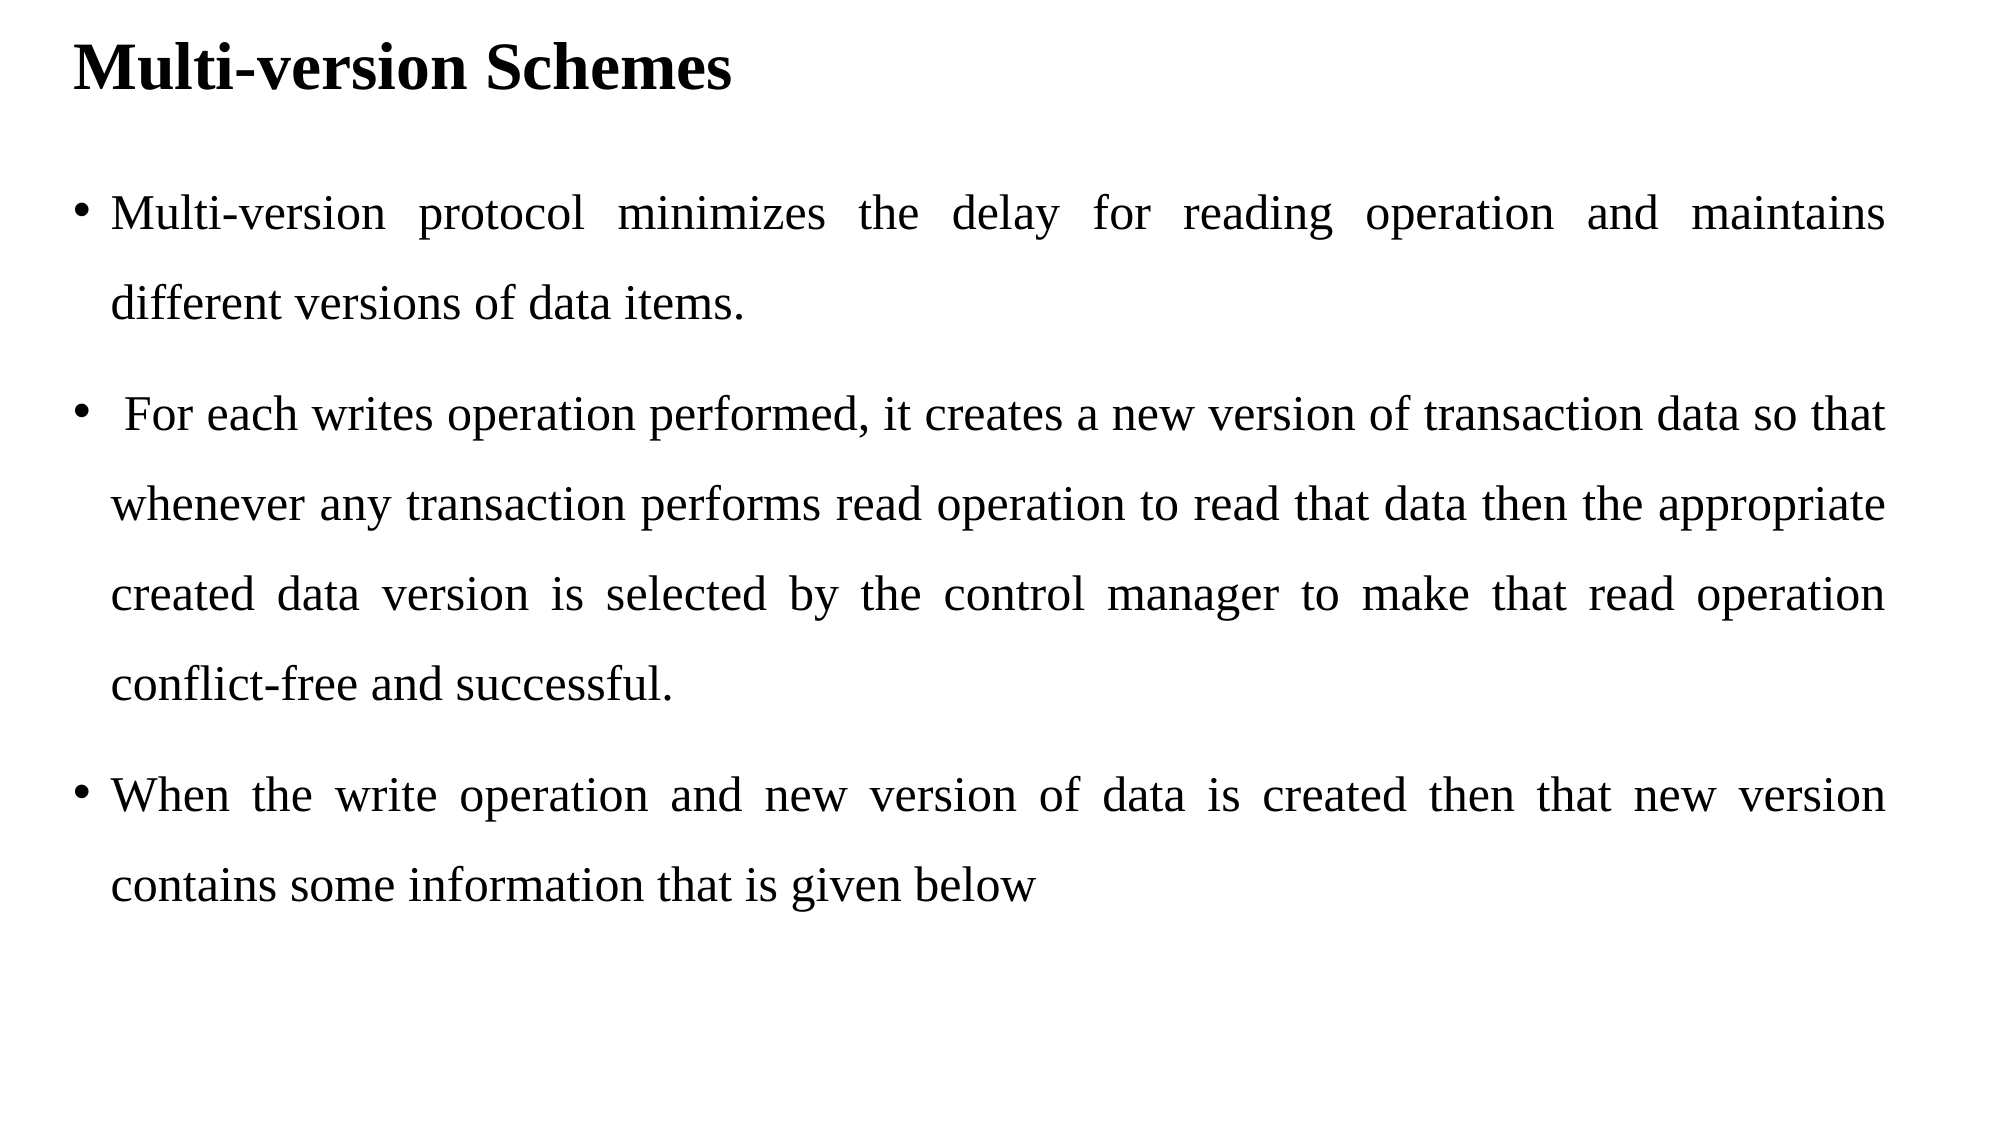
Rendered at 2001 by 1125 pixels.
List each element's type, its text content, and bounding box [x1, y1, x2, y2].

list Multi-version protocol minimizes the delay for reading operation and maintains different versions of data items. For each writes operation performed, it creates a new version of transaction data so that whenever any transaction performs read operation to read that data then the appropriate created data version is selected by the control manager to make that read operation conflict-free and successful. When the write operation and new version of data is created then that new version contains some information that is given below [58, 141, 1903, 1069]
title Multi-version Schemes [58, 23, 1863, 112]
